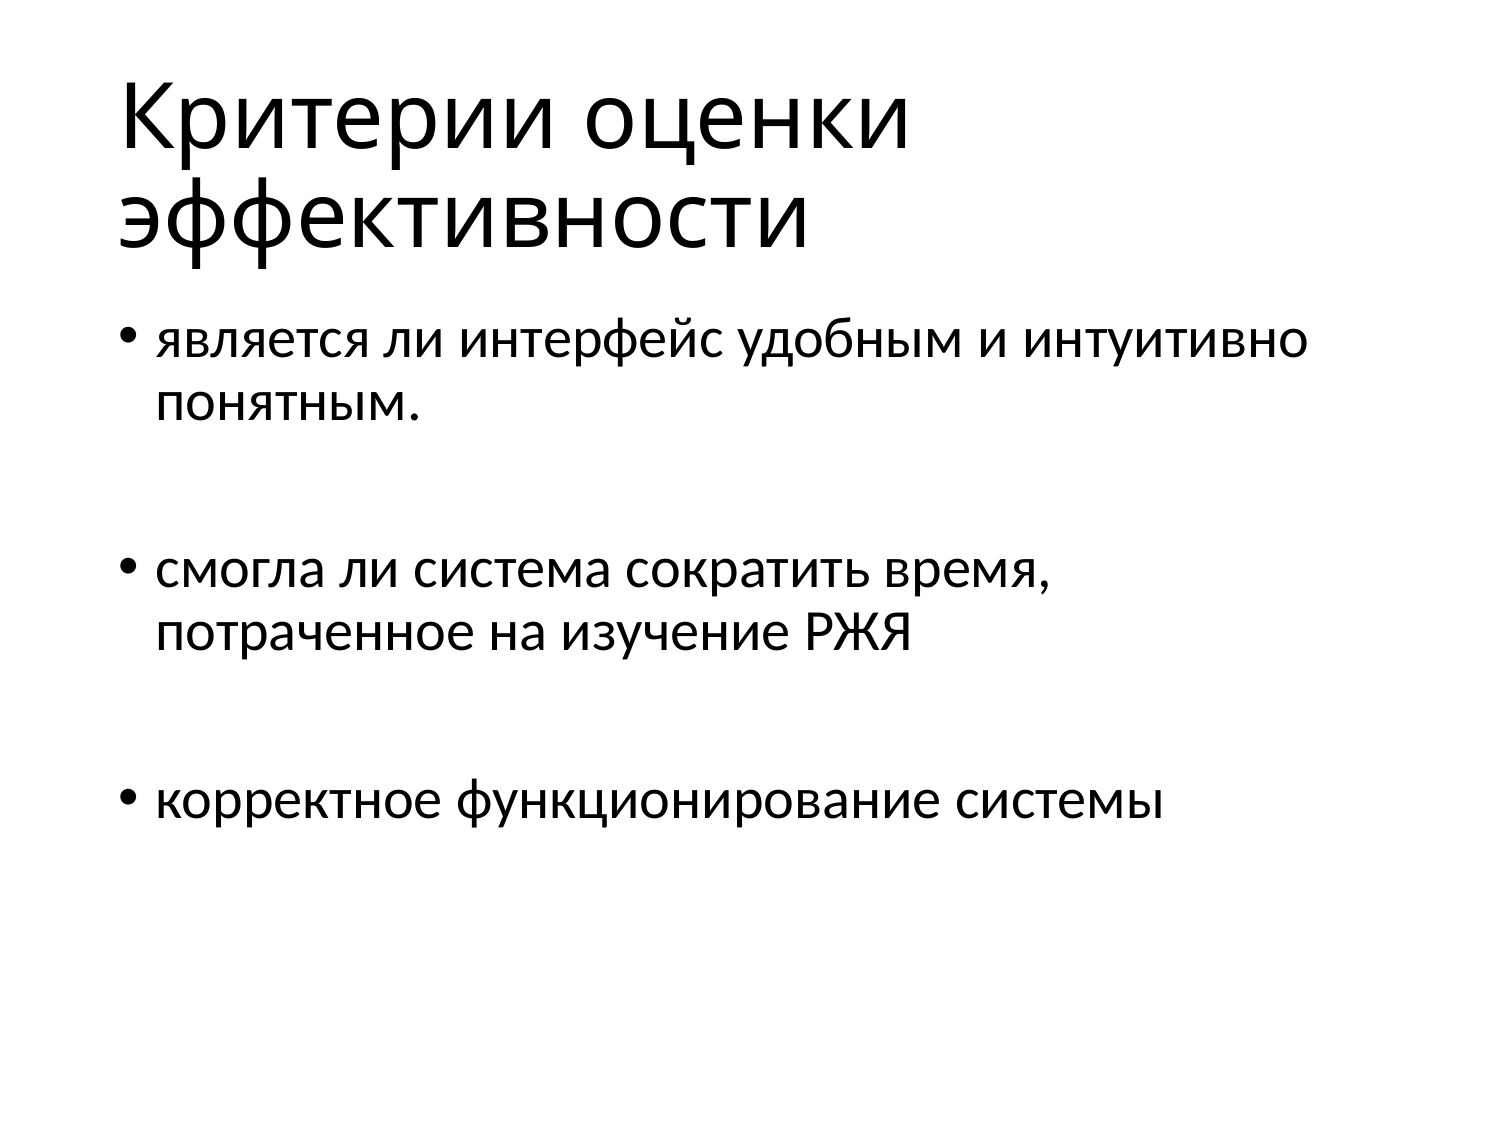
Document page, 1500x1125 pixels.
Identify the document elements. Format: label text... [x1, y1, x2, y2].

title Критерии оценки эффективности [103, 59, 1397, 278]
list является ли интерфейс удобным и интуитивно понятным. смогла ли система сократить время, потраченное на изучение РЖЯ корректное функционирование системы [103, 299, 1397, 1014]
